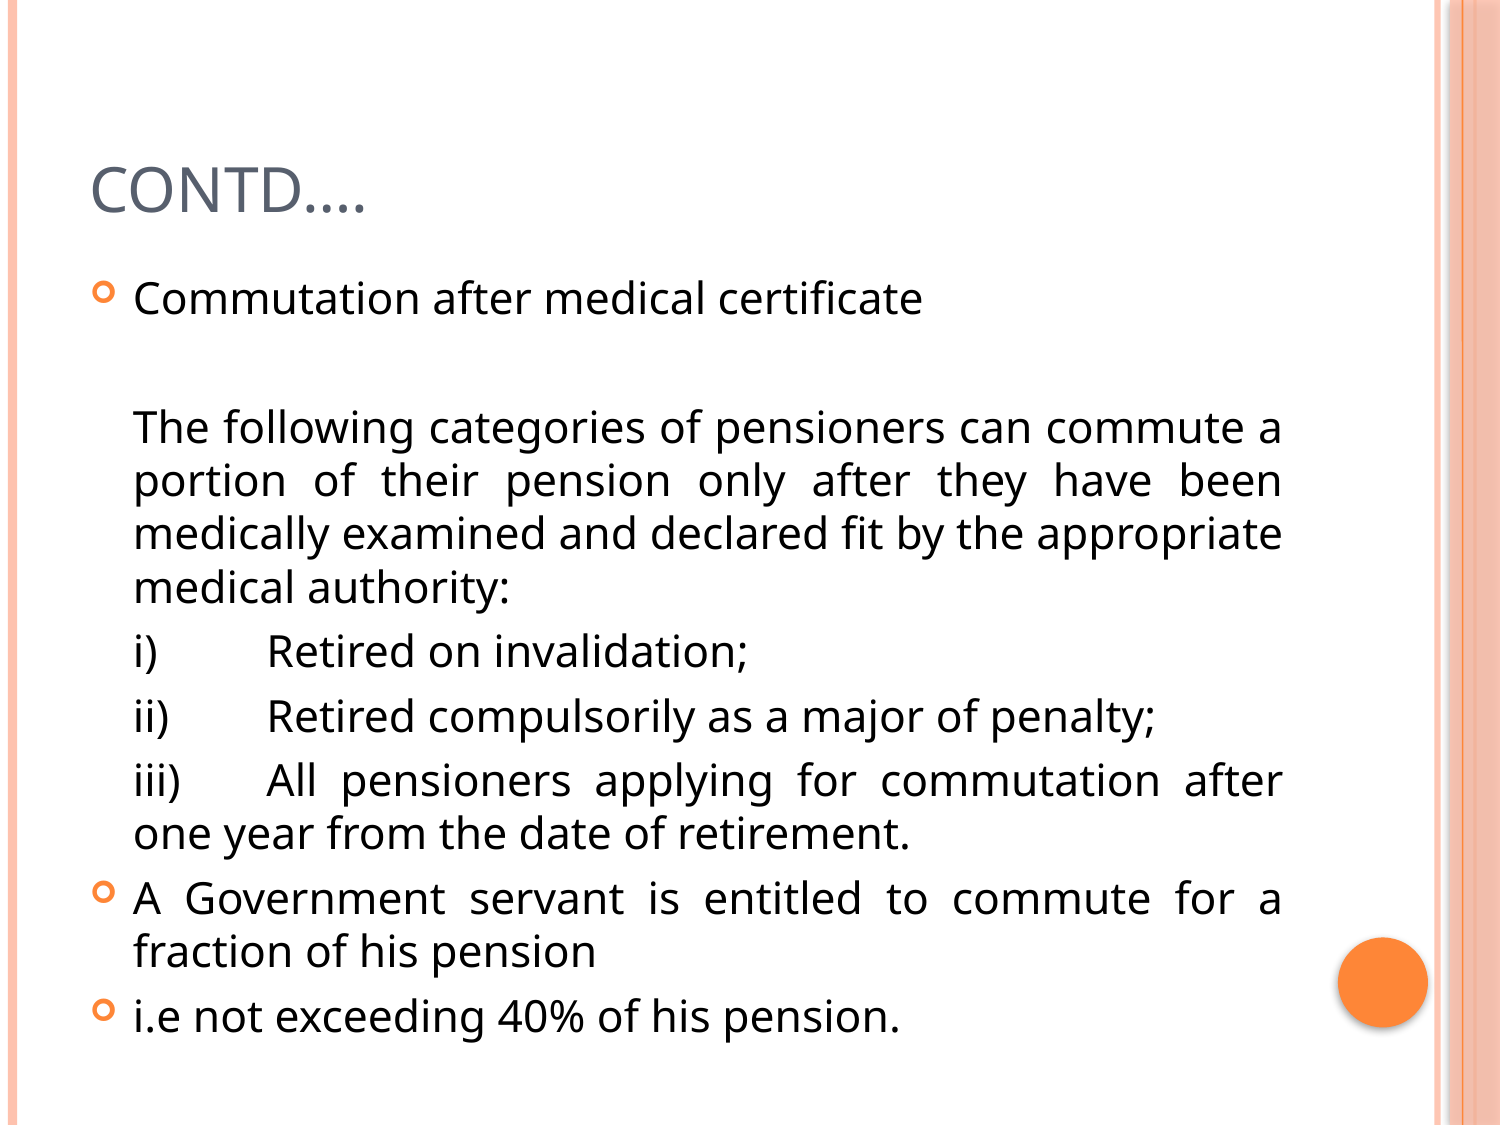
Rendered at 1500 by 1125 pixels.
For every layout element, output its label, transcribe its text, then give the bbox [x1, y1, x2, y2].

title Contd…. [75, 45, 1300, 233]
list Commutation after medical certificate The following categories of pensioners can commute a portion of their pension only after they have been medically examined and declared fit by the appropriate medical authority: i) Retired on invalidation; ii) Retired compulsorily as a major of penalty; iii) All pensioners applying for commutation after one year from the date of retirement. A Government servant is entitled to commute for a fraction of his pension i.e not exceeding 40% of his pension. [75, 262, 1300, 1062]
